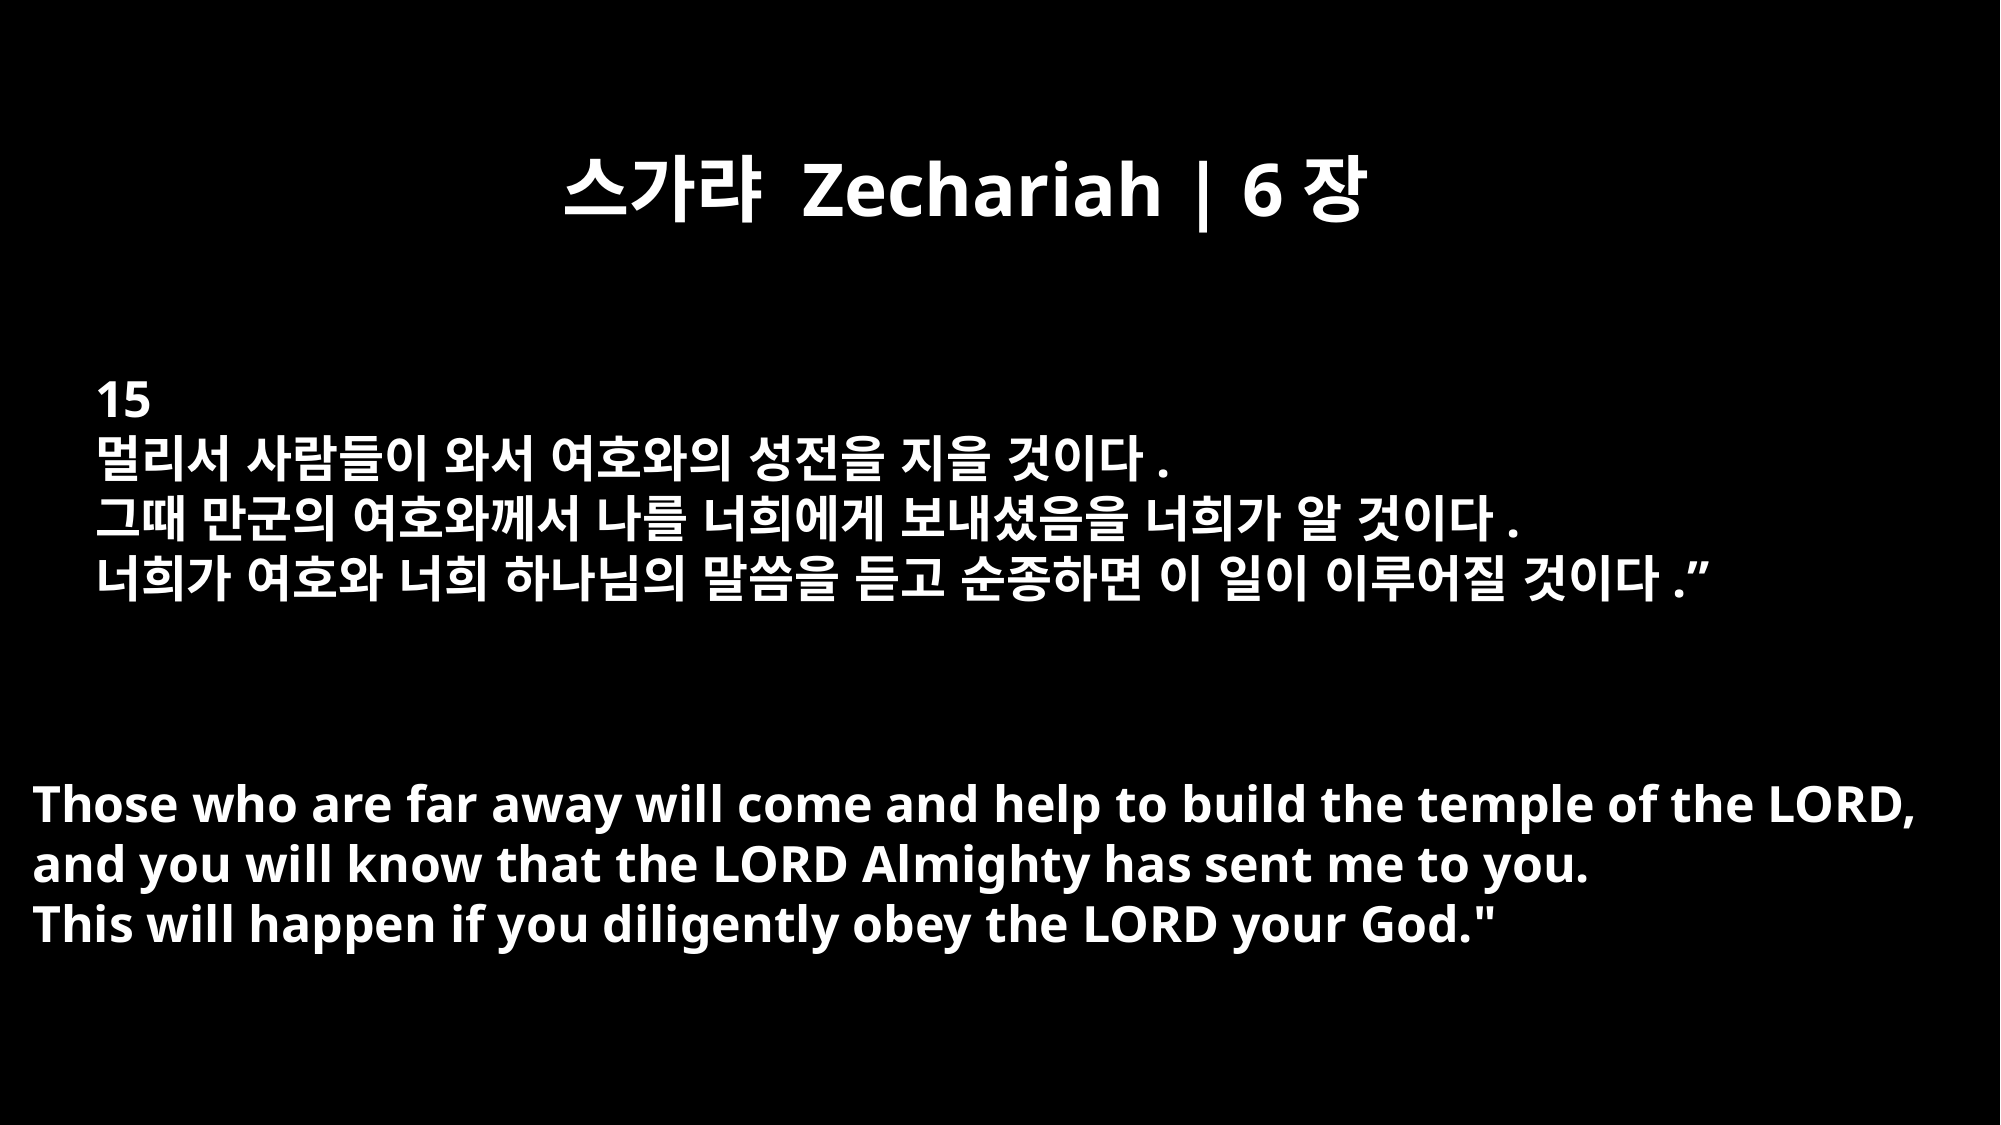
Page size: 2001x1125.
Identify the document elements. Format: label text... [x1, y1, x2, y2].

text_box Those who are far away will come and help to build the temple of the LORD, and you will know that the LORD Almighty has sent me to you. This will happen if you diligently obey the LORD your God." [17, 764, 1946, 960]
text_box 15 멀리서 사람들이 와서 여호와의 성전을 지을 것이다. 그때 만군의 여호와께서 나를 너희에게 보내셨음을 너희가 알 것이다. 너희가 여호와 너희 하나님의 말씀을 듣고 순종하면 이 일이 이루어질 것이다.” [80, 359, 1725, 615]
text_box 스가랴 Zechariah | 6장 [547, 136, 1385, 239]
